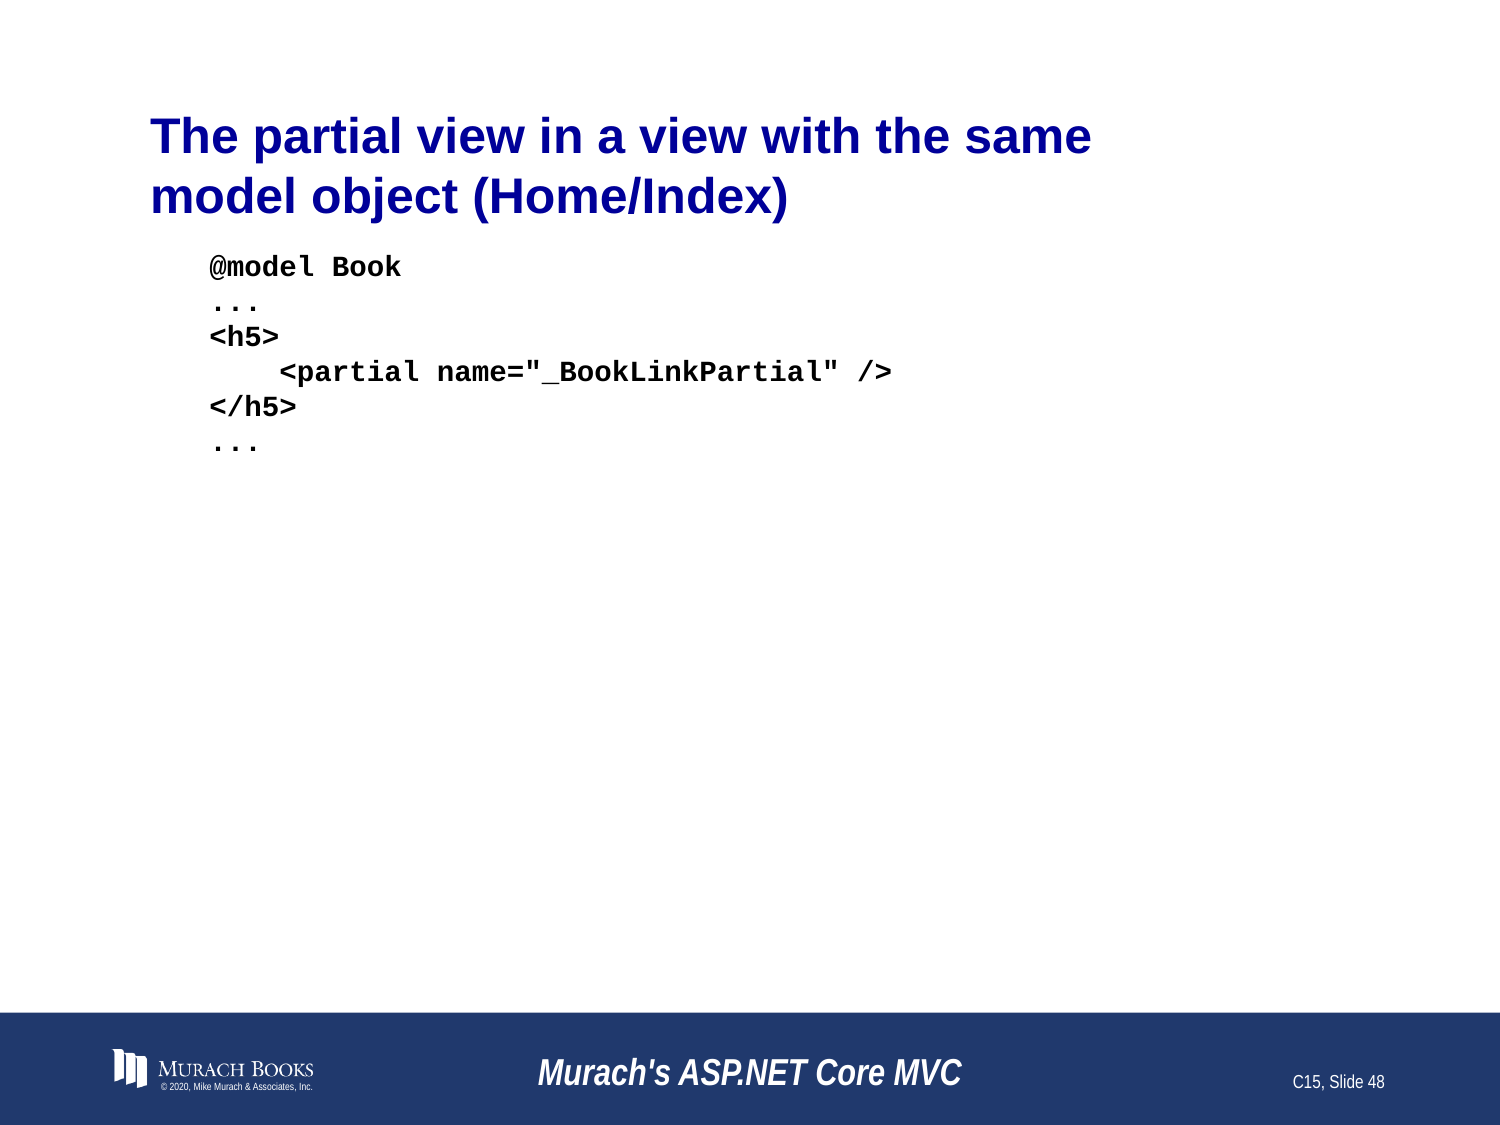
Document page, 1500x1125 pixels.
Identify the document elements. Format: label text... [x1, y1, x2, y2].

list @model Book ... <h5> <partial name="_BookLinkPartial" /> </h5> ... [137, 239, 1350, 978]
footer © 2020, Mike Murach & Associates, Inc. [12, 1025, 463, 1100]
slide_number Murach's ASP.NET Core MVC [463, 1025, 1050, 1100]
slide_number C15, Slide 48 [1087, 1025, 1400, 1100]
title The partial view in a view with the same model object (Home/Index) [150, 102, 1350, 224]
